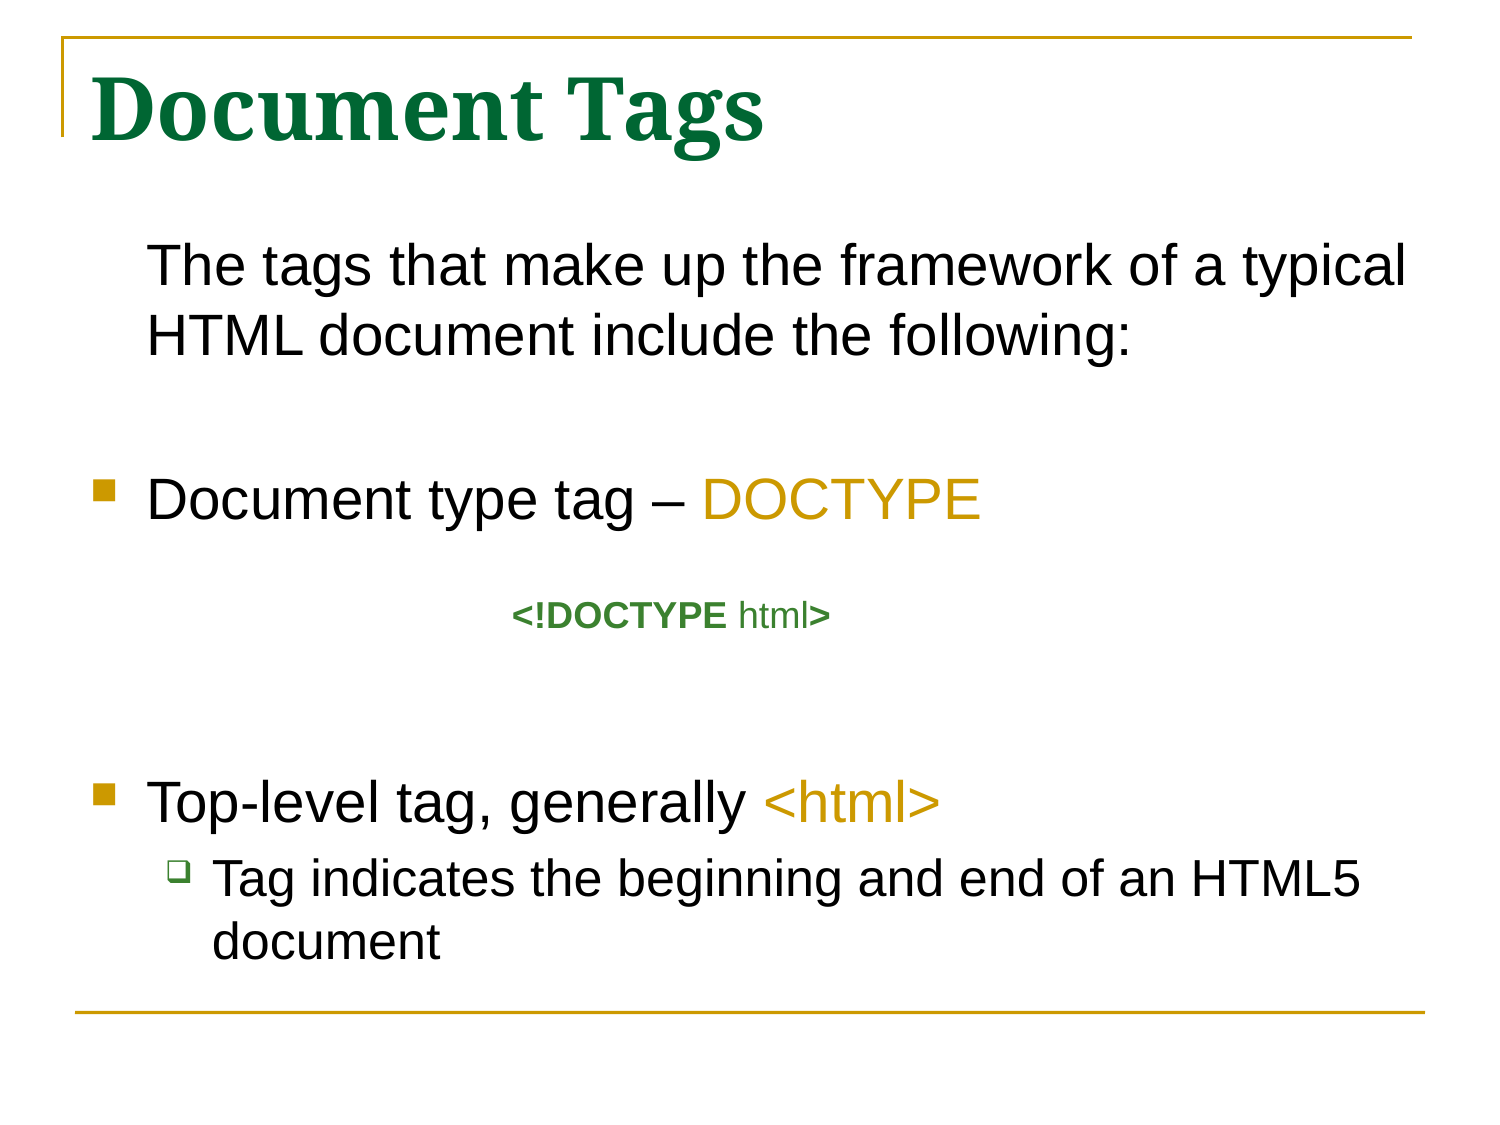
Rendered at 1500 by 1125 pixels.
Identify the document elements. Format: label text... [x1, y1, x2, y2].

list The tags that make up the framework of a typical HTML document include the following: Document type tag – DOCTYPE <!DOCTYPE html> Top-level tag, generally <html> Tag indicates the beginning and end of an HTML5 document [75, 220, 1425, 1047]
title Document Tags [75, 45, 1425, 220]
